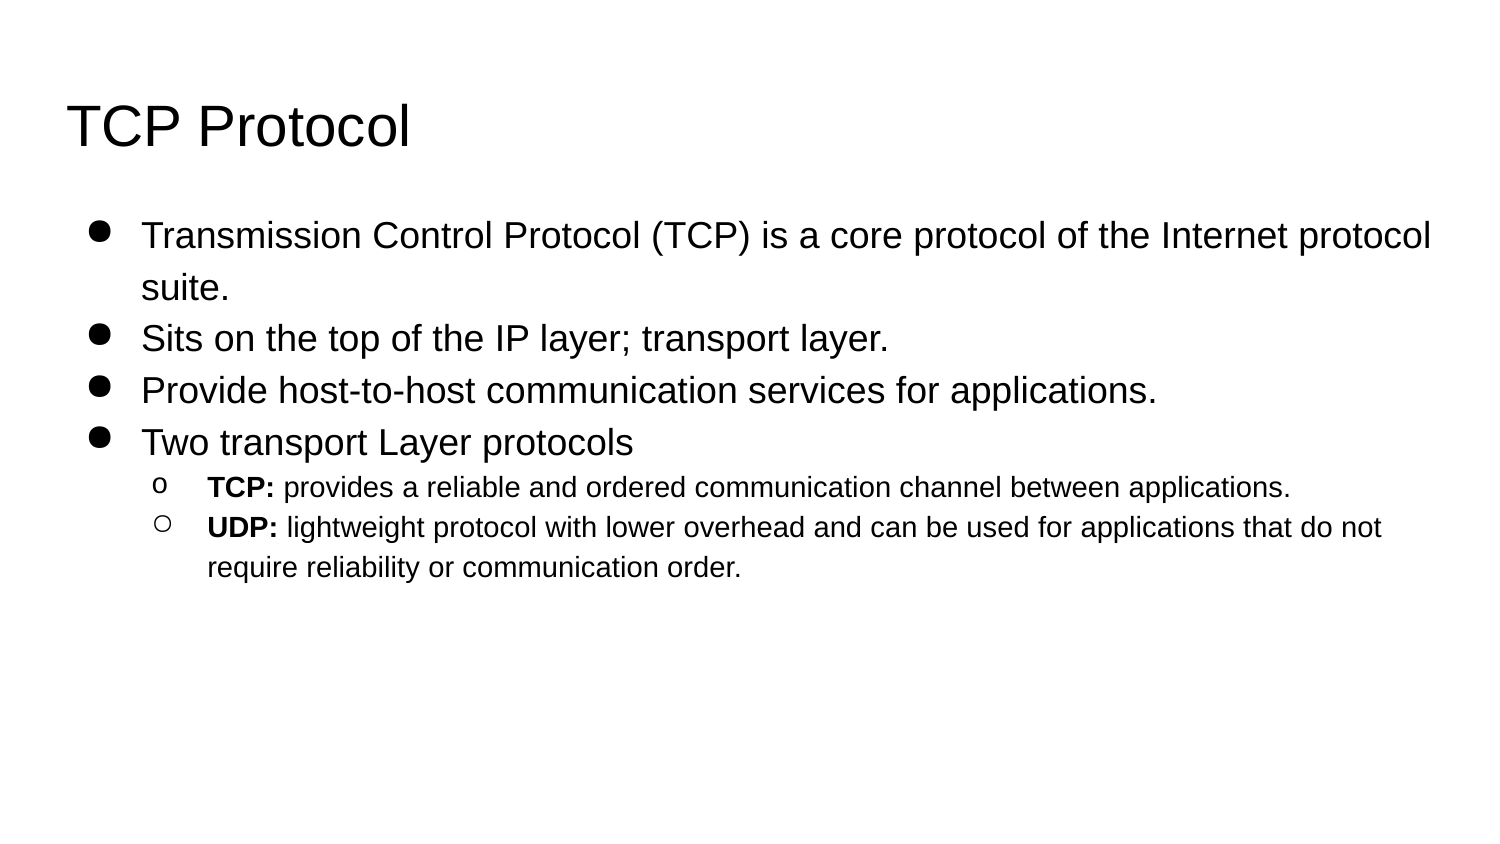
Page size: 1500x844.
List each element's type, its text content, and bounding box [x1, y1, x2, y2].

list Transmission Control Protocol (TCP) is a core protocol of the Internet protocol suite. Sits on the top of the IP layer; transport layer. Provide host-to-host communication services for applications. Two transport Layer protocols TCP: provides a reliable and ordered communication channel between applications. UDP: lightweight protocol with lower overhead and can be used for applications that do not require reliability or communication order. [51, 189, 1449, 722]
title TCP Protocol [51, 72, 1449, 167]
